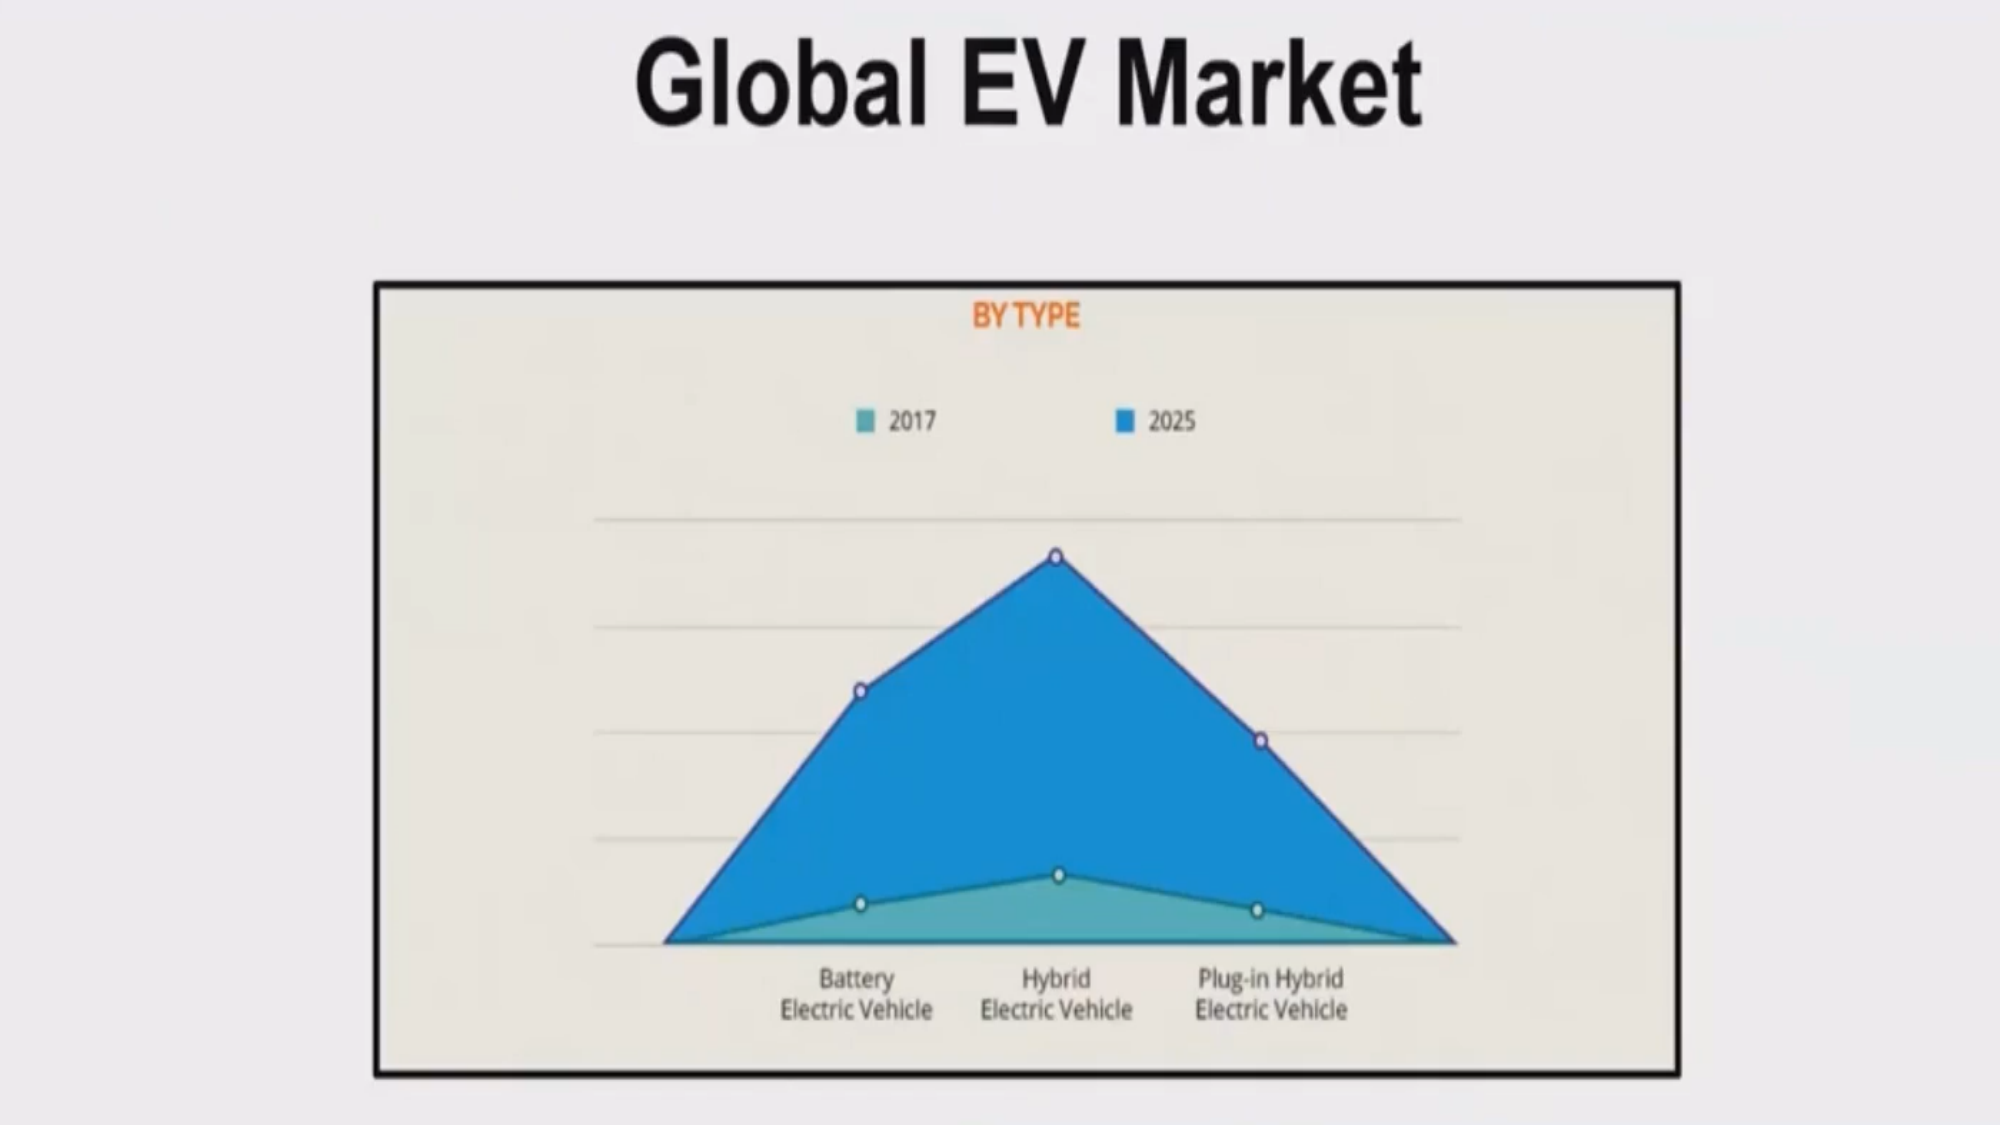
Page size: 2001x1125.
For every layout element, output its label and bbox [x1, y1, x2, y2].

list [0, 0, 2000, 1125]
